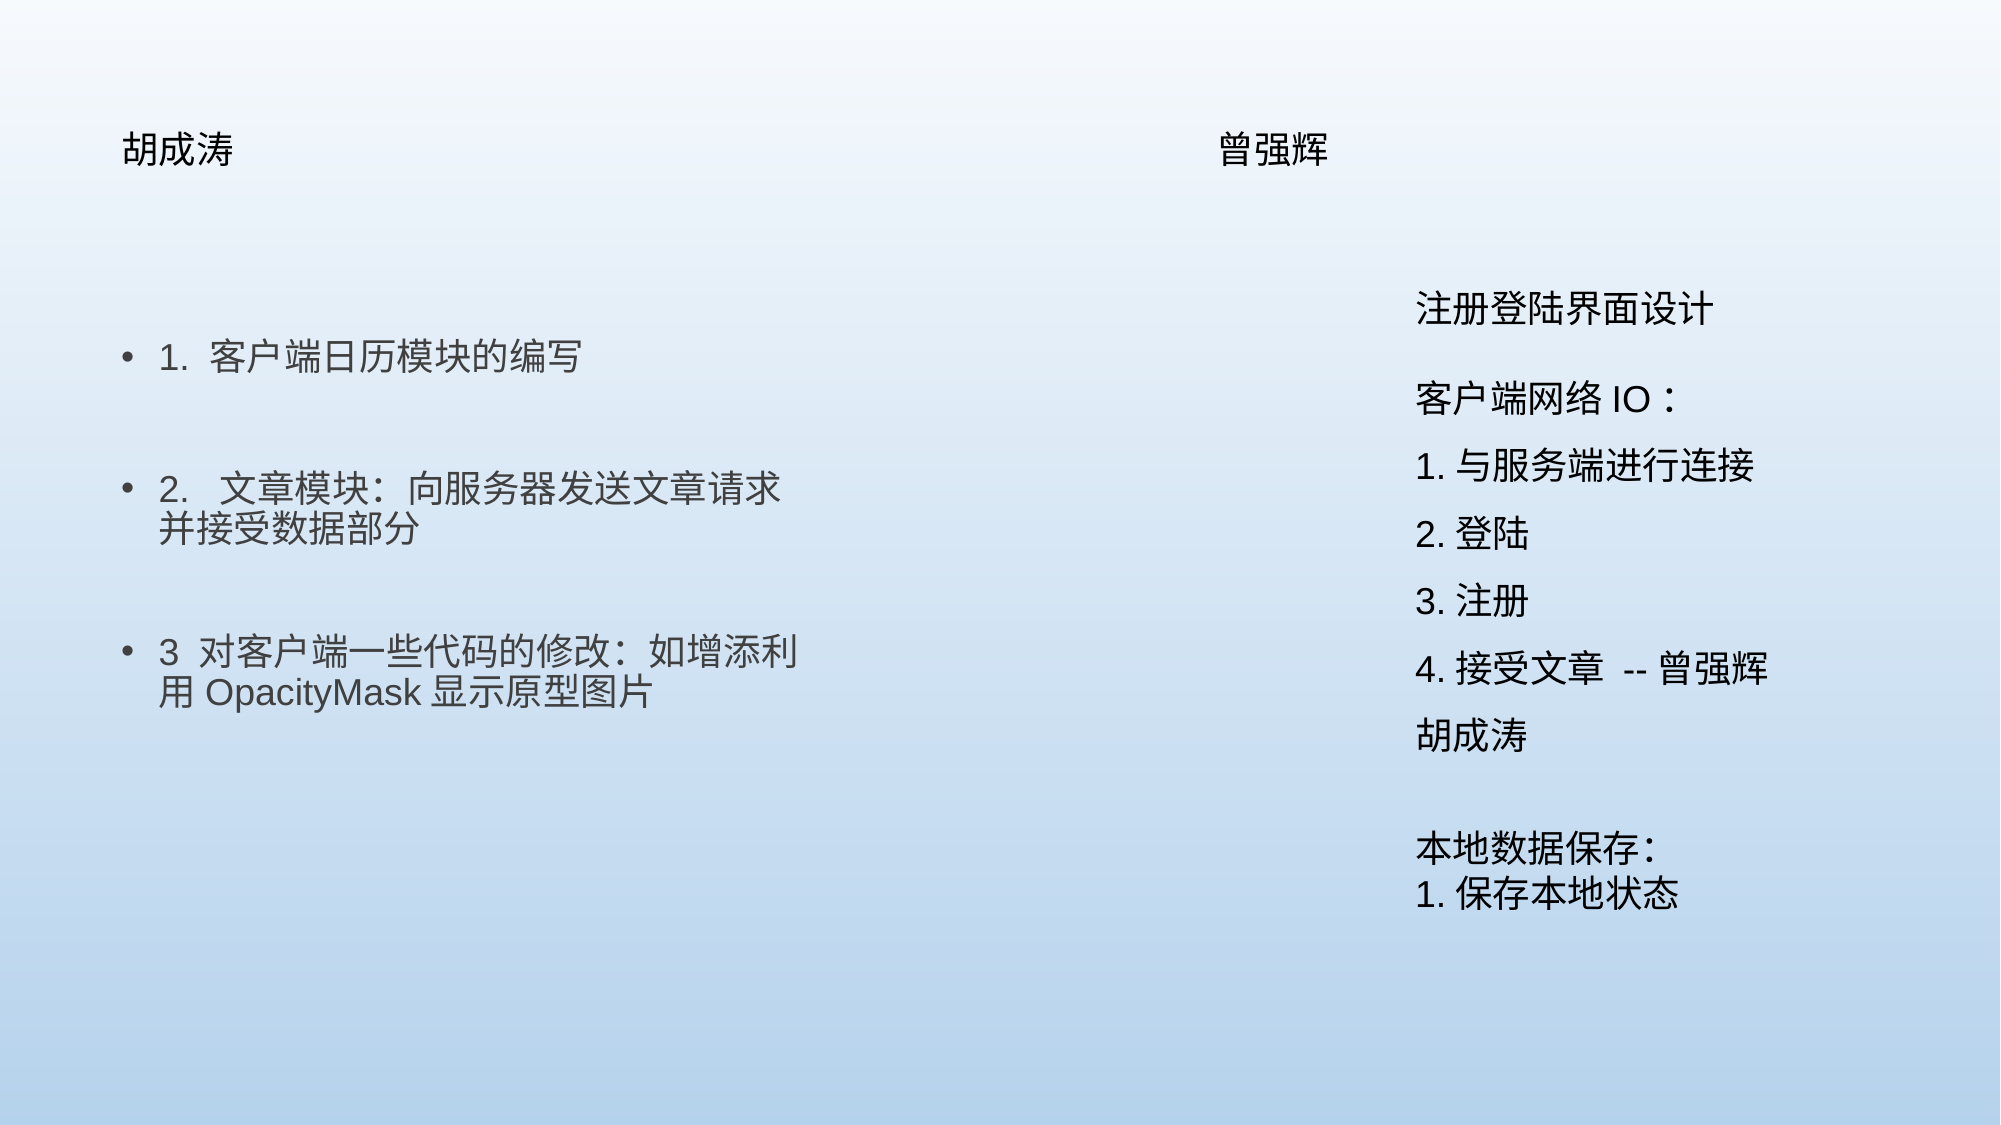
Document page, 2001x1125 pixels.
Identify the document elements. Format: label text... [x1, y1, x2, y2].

list 1. 客户端日历模块的编写 2. 文章模块：向服务器发送文章请求并接受数据部分 3 对客户端一些代码的修改：如增添利用OpacityMask显示原型图片 [106, 260, 821, 1014]
title 胡成涛 曾强辉 [106, 42, 1832, 260]
text_box 注册登陆界面设计 客户端网络IO： 1.与服务端进行连接 2.登陆 3.注册 4.接受文章 --曾强辉 胡成涛 本地数据保存： 1.保存本地状态 [1400, 277, 1788, 1012]
